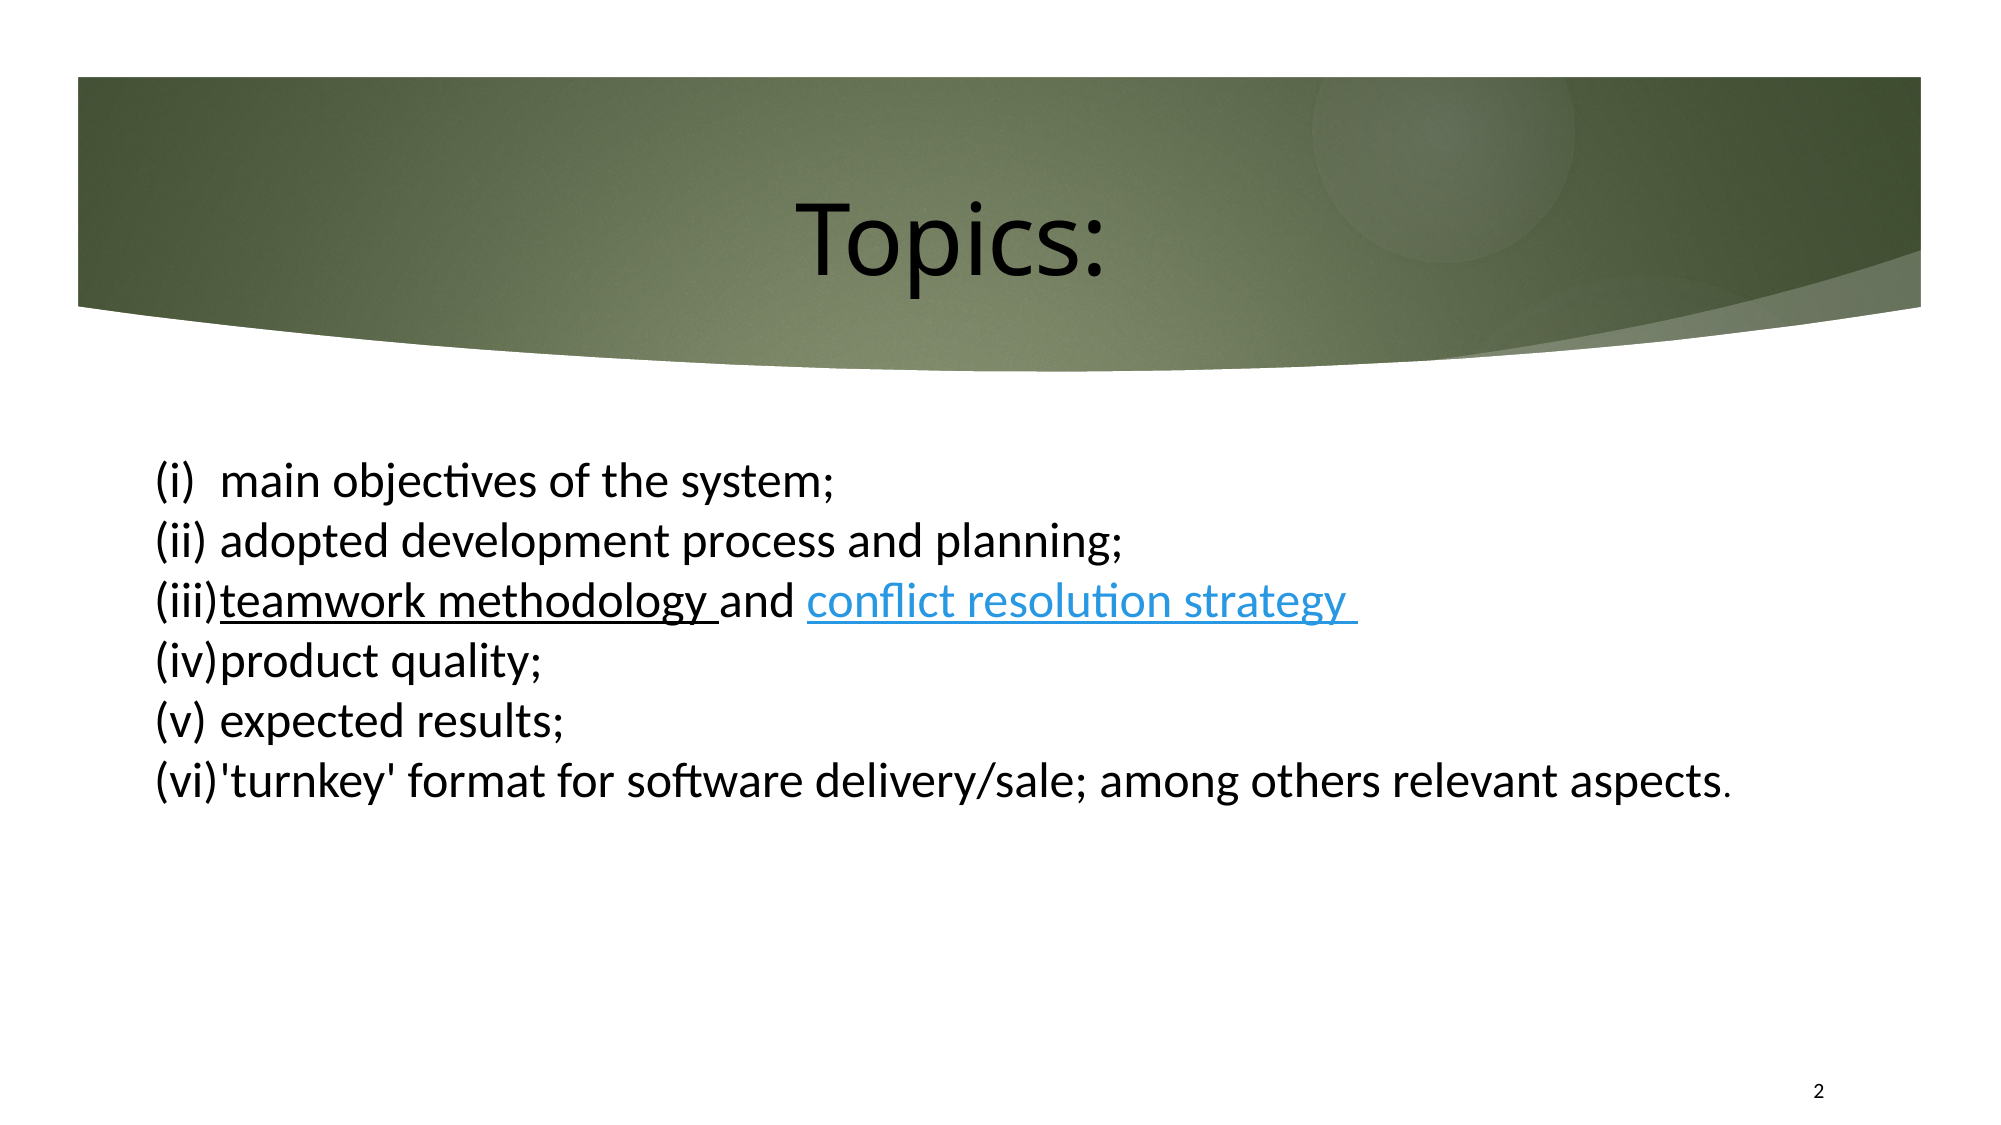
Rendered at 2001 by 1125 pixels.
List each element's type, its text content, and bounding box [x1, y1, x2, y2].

slide_number 2 [1624, 1059, 1840, 1120]
text_box main objectives of the system; adopted development process and planning; teamwork methodology and conflict resolution strategy product quality; expected results; 'turnkey' format for software delivery/sale; among others relevant aspects. [139, 439, 1830, 815]
title Topics: [780, 65, 2000, 304]
